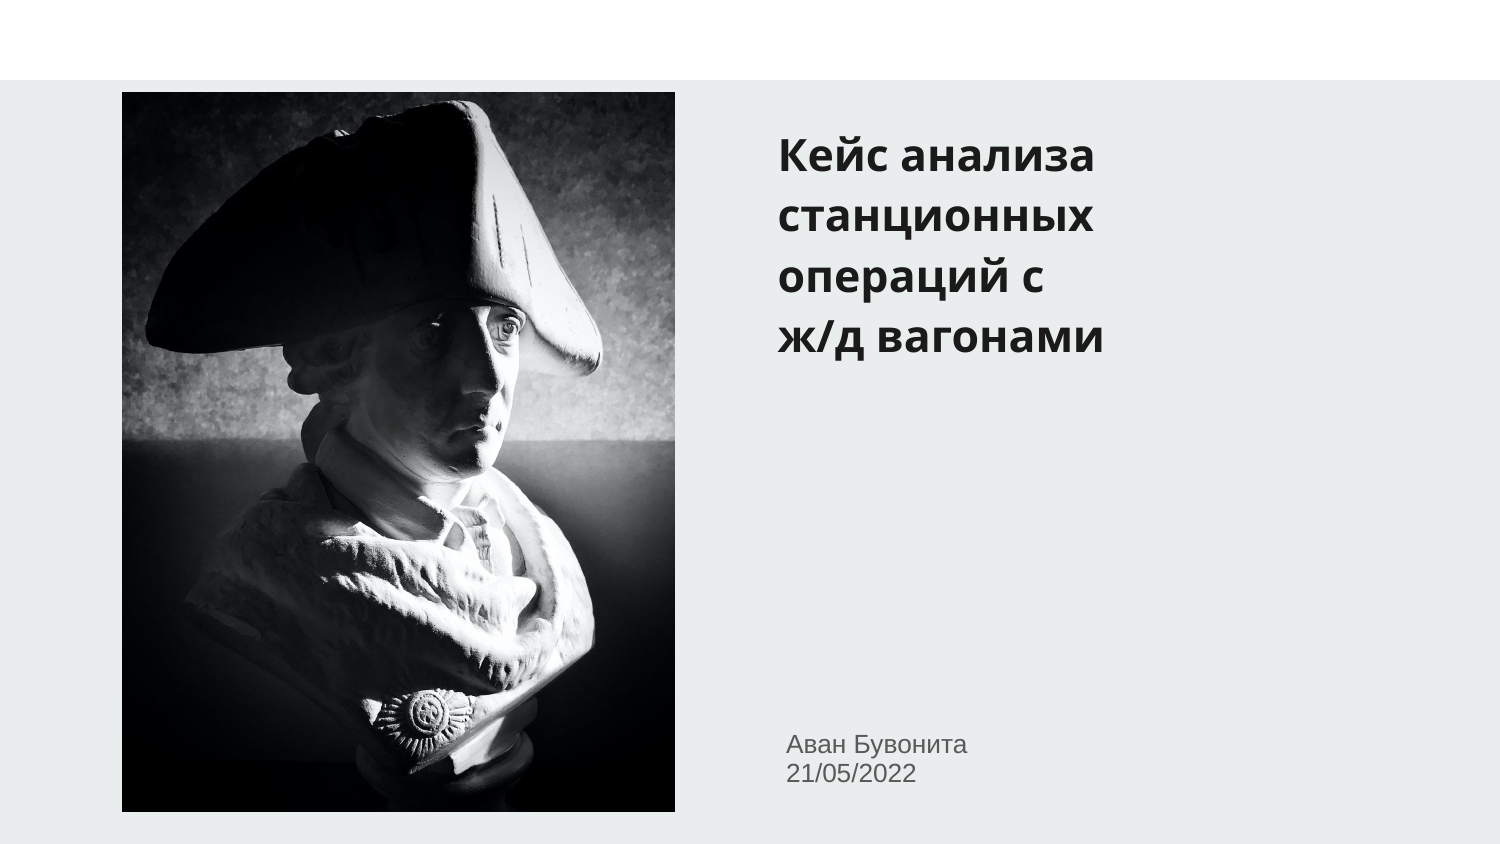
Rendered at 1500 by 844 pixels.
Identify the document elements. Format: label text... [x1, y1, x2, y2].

picture [122, 92, 675, 812]
subtitle Аван Бувонита 21/05/2022 [771, 714, 1402, 804]
title Кейс анализа станционных операций с ж/д вагонами [762, 108, 1434, 382]
